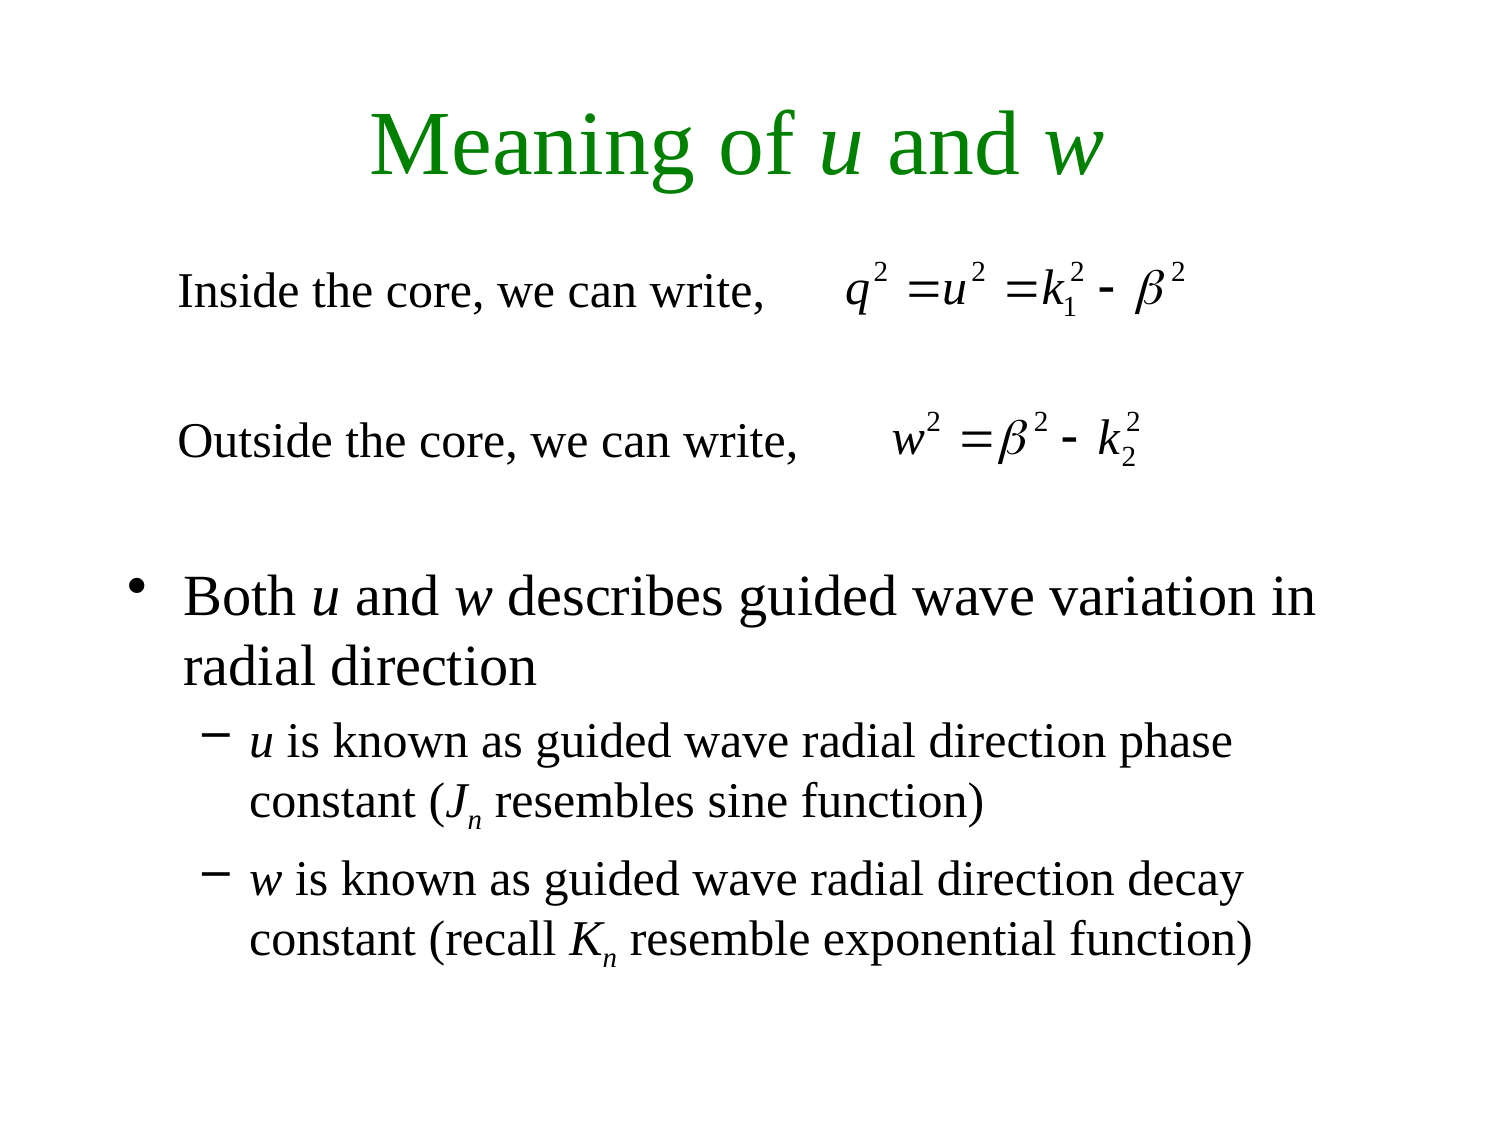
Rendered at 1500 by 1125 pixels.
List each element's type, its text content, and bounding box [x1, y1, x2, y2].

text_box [883, 399, 1151, 476]
list Both u and w describes guided wave variation in radial direction u is known as guided wave radial direction phase constant (Jn resembles sine function) w is known as guided wave radial direction decay constant (recall Kn resemble exponential function) [111, 549, 1388, 1001]
text_box Inside the core, we can write, [162, 249, 788, 325]
text_box Outside the core, we can write, [162, 399, 838, 475]
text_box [837, 249, 1197, 326]
title Meaning of u and w [99, 49, 1376, 226]
